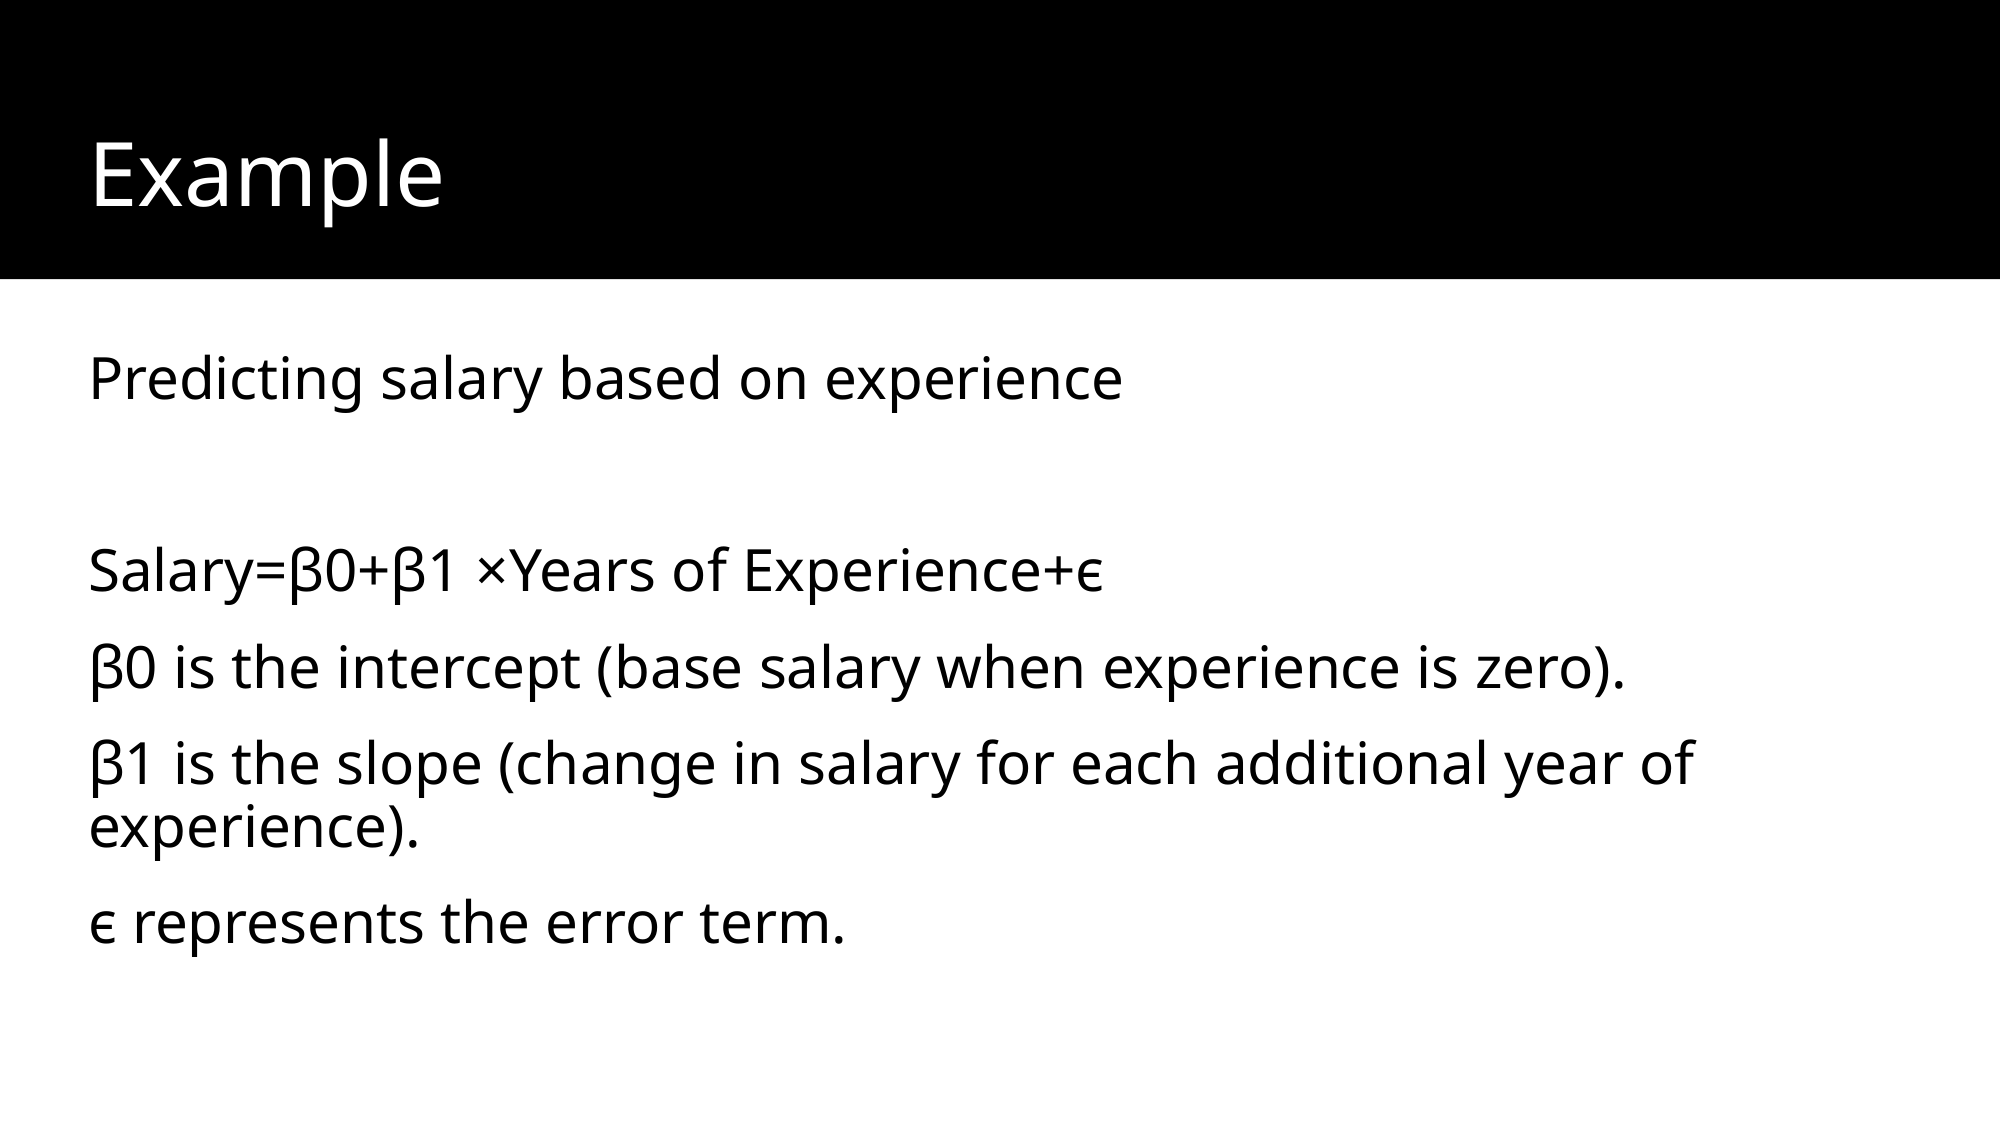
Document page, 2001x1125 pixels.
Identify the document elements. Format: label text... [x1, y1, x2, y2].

title Example [68, 109, 1932, 246]
list Predicting salary based on experience Salary=β0+β1 ×Years of Experience+ϵ β0 is the intercept (base salary when experience is zero). β1 is the slope (change in salary for each additional year of experience). ϵ represents the error term. [68, 329, 1877, 1003]
